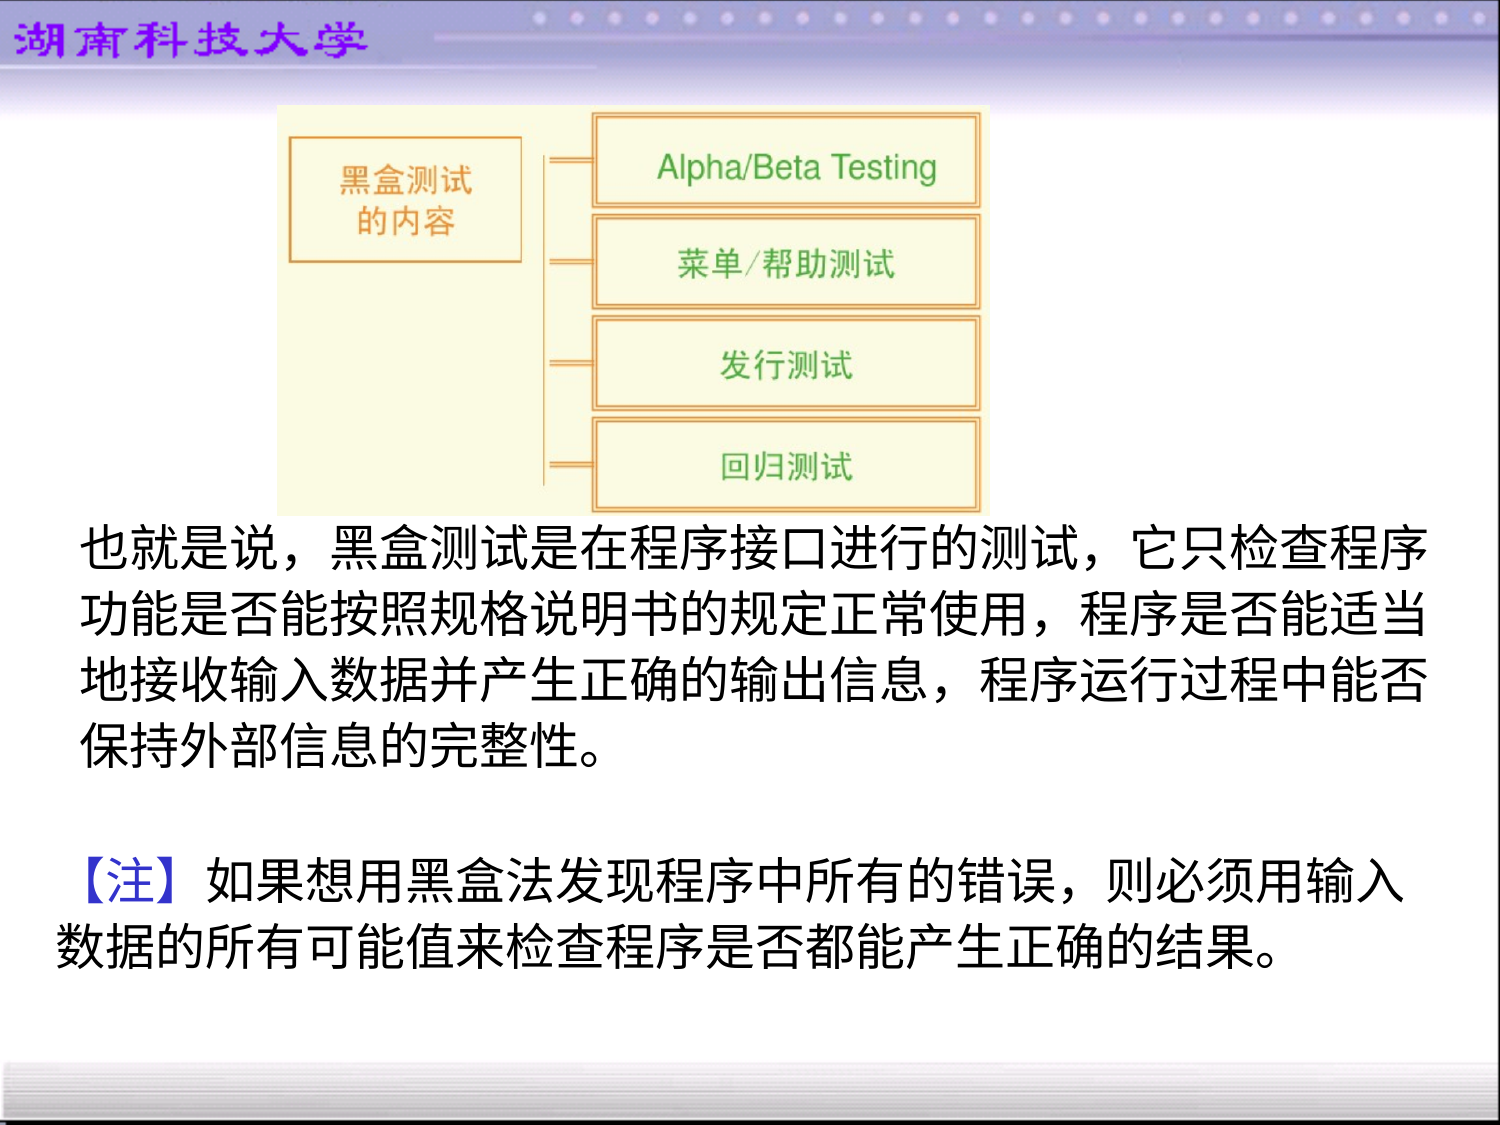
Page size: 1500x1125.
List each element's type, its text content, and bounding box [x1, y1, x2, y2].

text_box 【注】如果想用黑盒法发现程序中所有的错误，则必须用输入数据的所有可能值来检查程序是否都能产生正确的结果。 [41, 835, 1424, 983]
picture [0, 0, 1500, 1125]
text_box 也就是说，黑盒测试是在程序接口进行的测试，它只检查程序功能是否能按照规格说明书的规定正常使用，程序是否能适当地接收输入数据并产生正确的输出信息，程序运行过程中能否保持外部信息的完整性。 [64, 503, 1447, 782]
